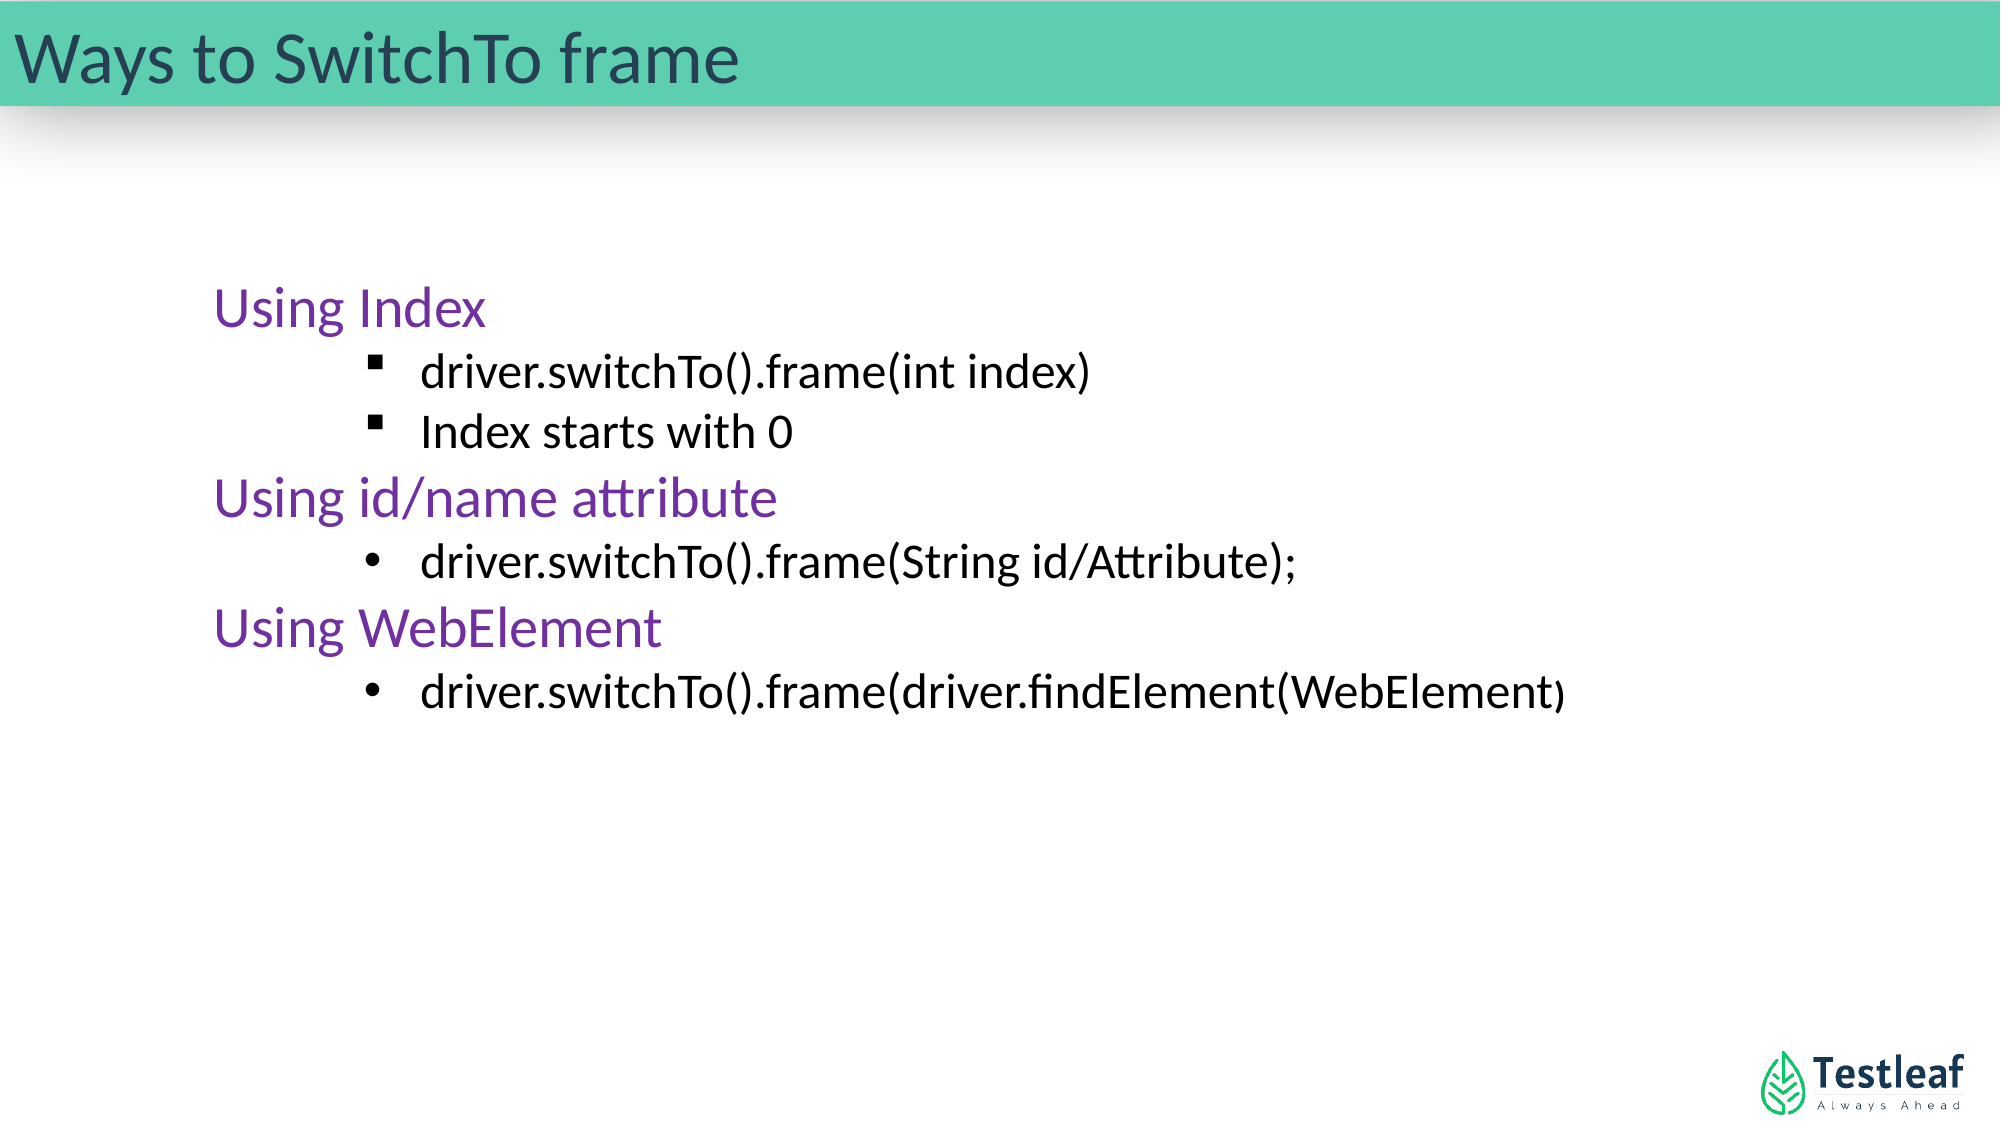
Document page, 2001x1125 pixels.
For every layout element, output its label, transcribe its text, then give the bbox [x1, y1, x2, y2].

text_box Using Index driver.switchTo().frame(int index) Index starts with 0 Using id/name attribute driver.switchTo().frame(String id/Attribute); Using WebElement driver.switchTo().frame(driver.findElement(WebElement) [199, 261, 1623, 797]
text_box Ways to SwitchTo frame [0, 1, 2000, 107]
picture [1761, 1051, 1964, 1115]
